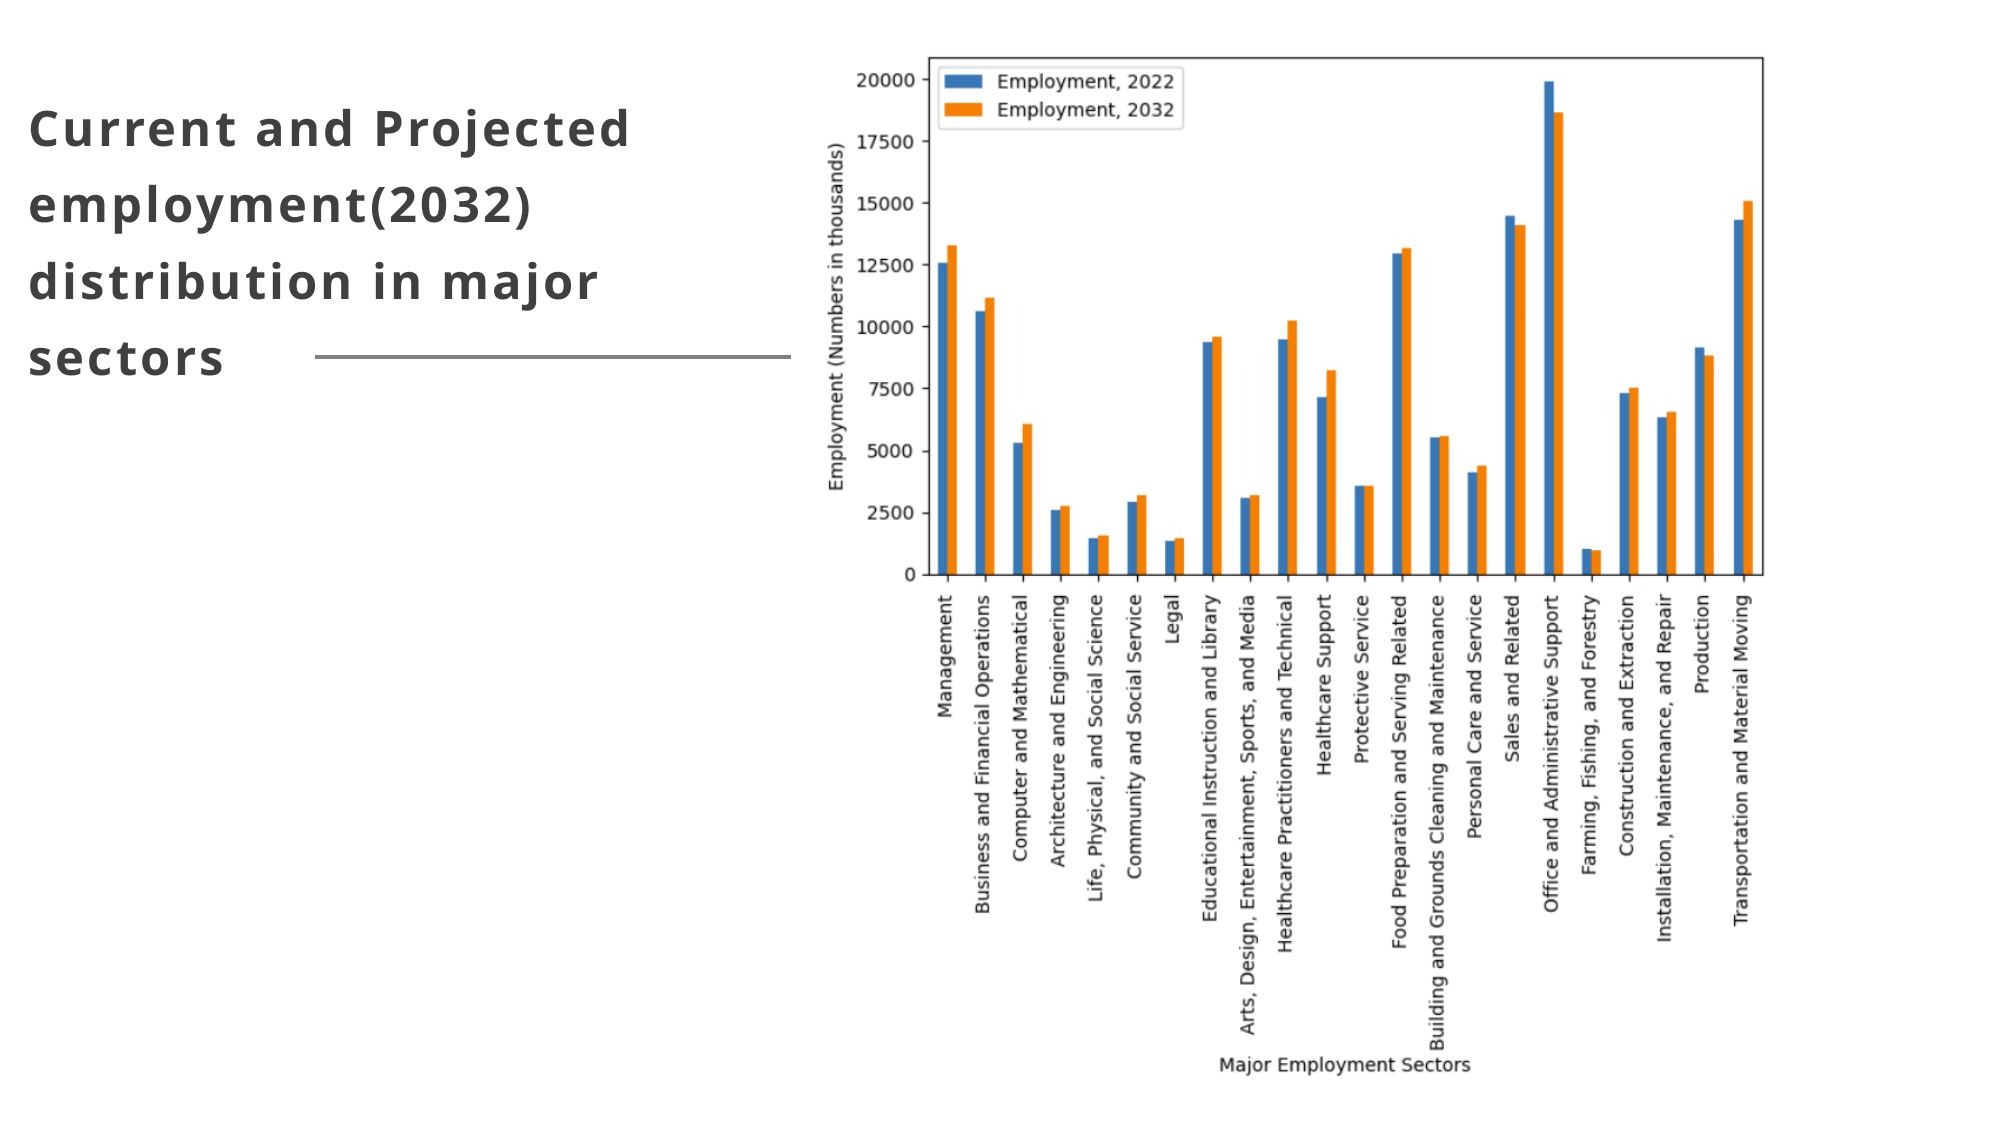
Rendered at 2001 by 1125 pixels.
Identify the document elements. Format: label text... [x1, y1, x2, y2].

text_box Current and Projected employment(2032) distribution in major sectors [13, 72, 729, 452]
picture [791, 45, 1799, 1080]
